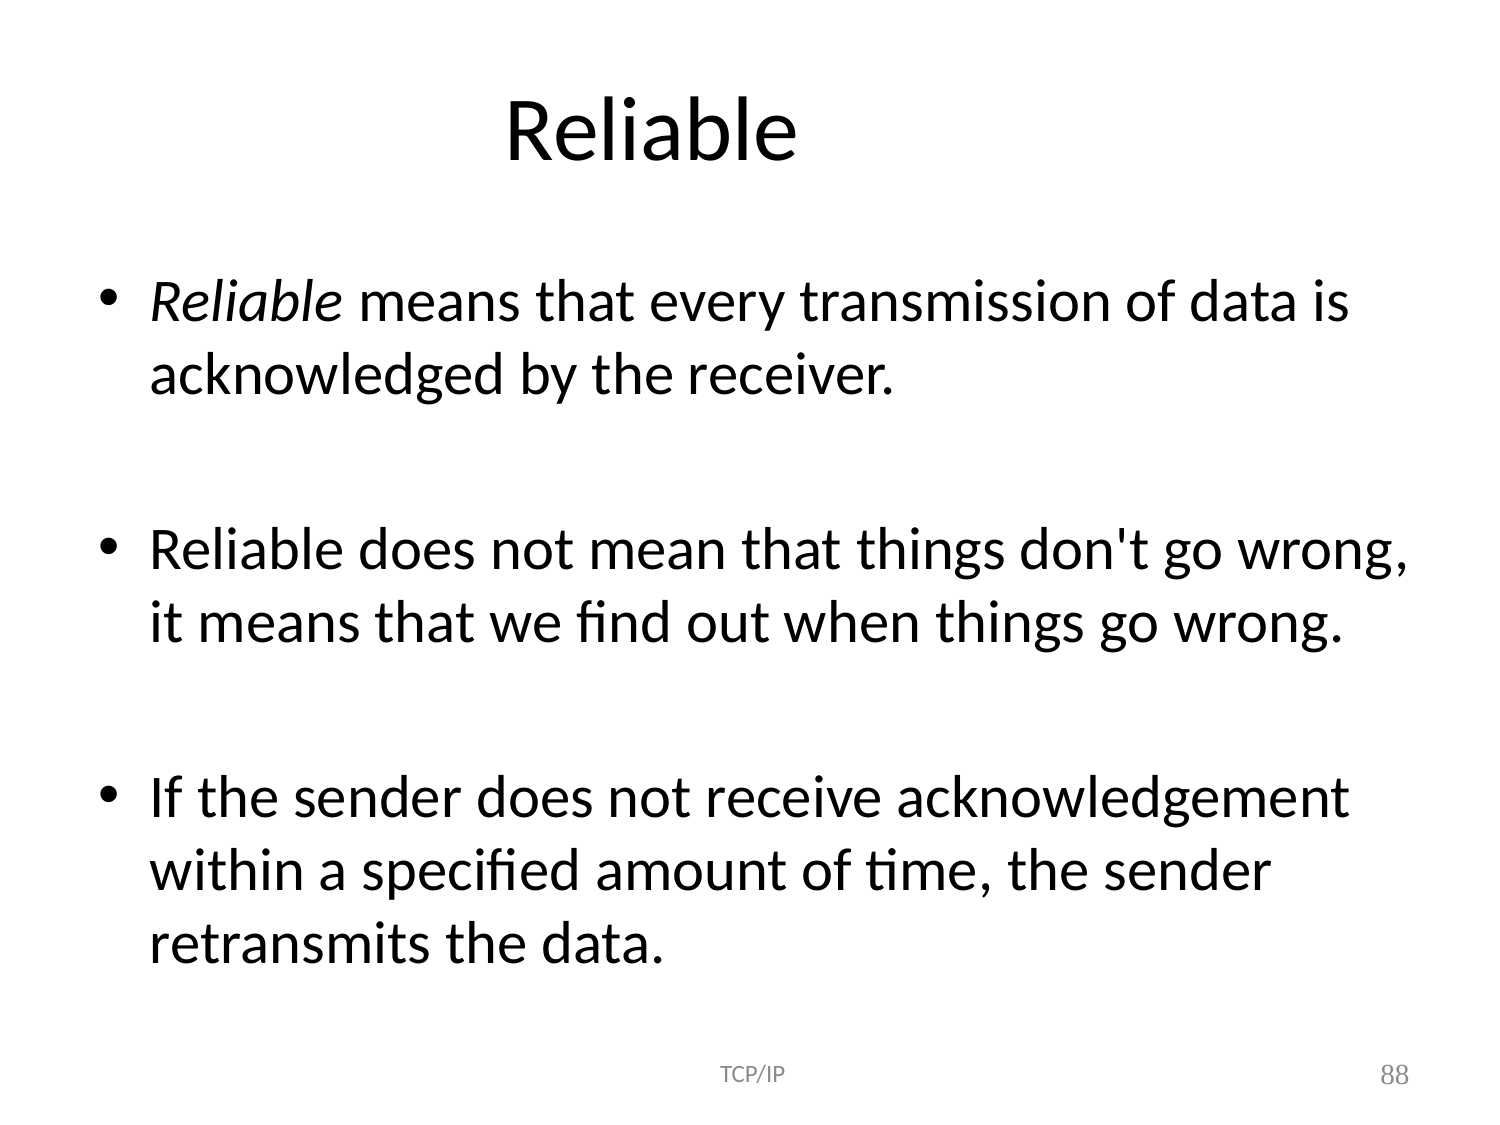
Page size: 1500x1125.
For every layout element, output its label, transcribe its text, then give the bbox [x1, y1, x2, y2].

title Reliable [115, 35, 1191, 223]
list Reliable means that every transmission of data is acknowledged by the receiver. Reliable does not mean that things don't go wrong, it means that we find out when things go wrong. If the sender does not receive acknowledgement within a specified amount of time, the sender retransmits the data. [83, 253, 1443, 1040]
slide_number 88 [1074, 1042, 1425, 1103]
footer TCP/IP [512, 1042, 988, 1103]
